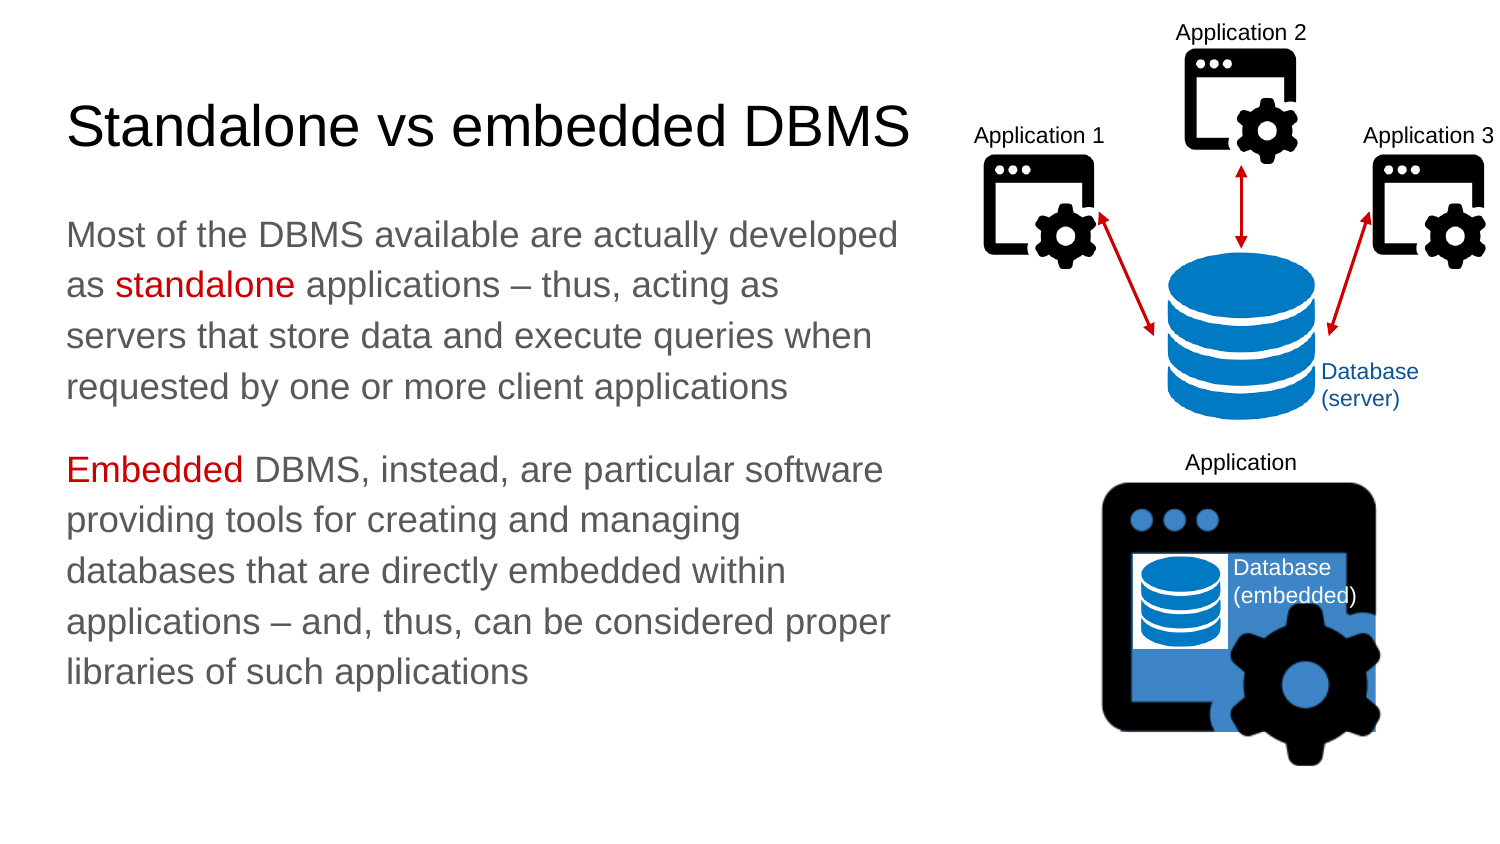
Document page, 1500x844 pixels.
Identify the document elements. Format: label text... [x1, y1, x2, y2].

list Most of the DBMS available are actually developed as standalone applications – thus, acting as servers that store data and execute queries when requested by one or more client applications Embedded DBMS, instead, are particular software providing tools for creating and managing databases that are directly embedded within applications – and, thus, can be considered proper libraries of such applications [51, 189, 926, 750]
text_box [951, 3, 1500, 428]
title Standalone vs embedded DBMS [51, 72, 946, 167]
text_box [1094, 433, 1389, 772]
